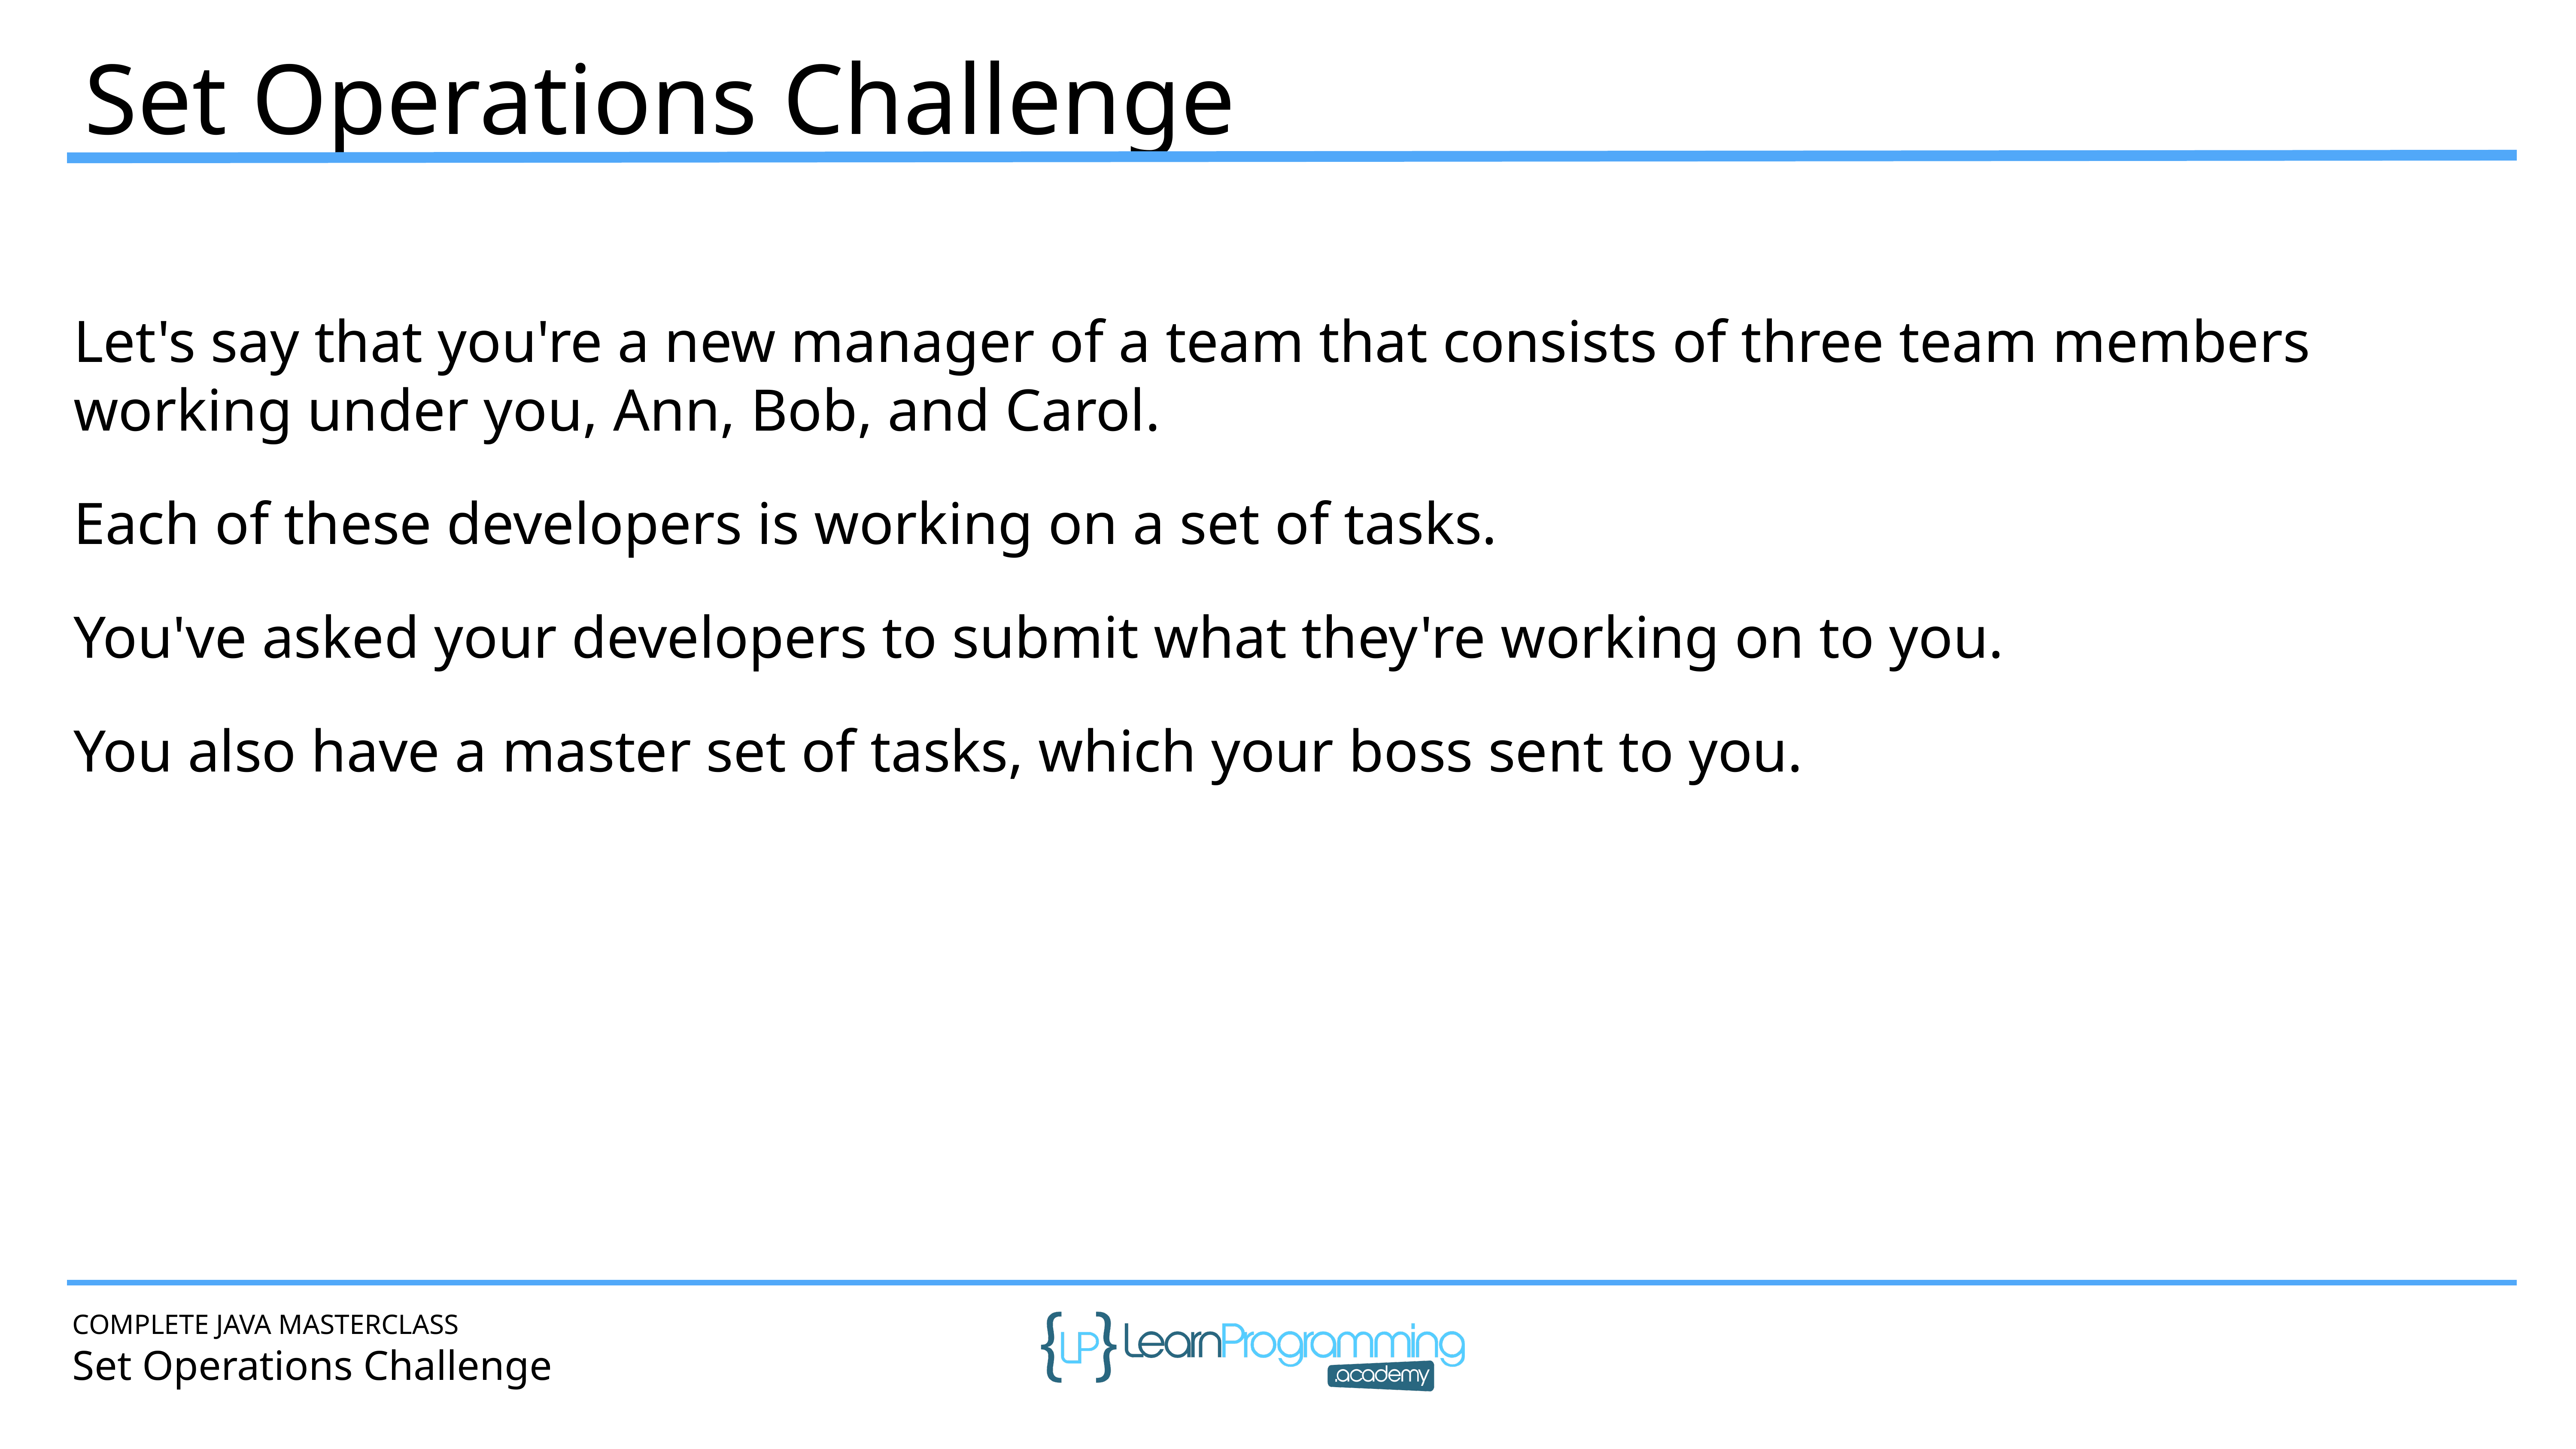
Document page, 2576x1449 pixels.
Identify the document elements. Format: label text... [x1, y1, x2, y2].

picture [1032, 1302, 1477, 1400]
text_box Let's say that you're a new manager of a team that consists of three team members working under you, Ann, Bob, and Carol. Each of these developers is working on a set of tasks. You've asked your developers to submit what they're working on to you. You also have a master set of tasks, which your boss sent to you. [67, 301, 2517, 1139]
text_box COMPLETE JAVA MASTERCLASS Set Operations Challenge [67, 1302, 1030, 1394]
text_box Set Operations Challenge [79, 32, 1242, 159]
